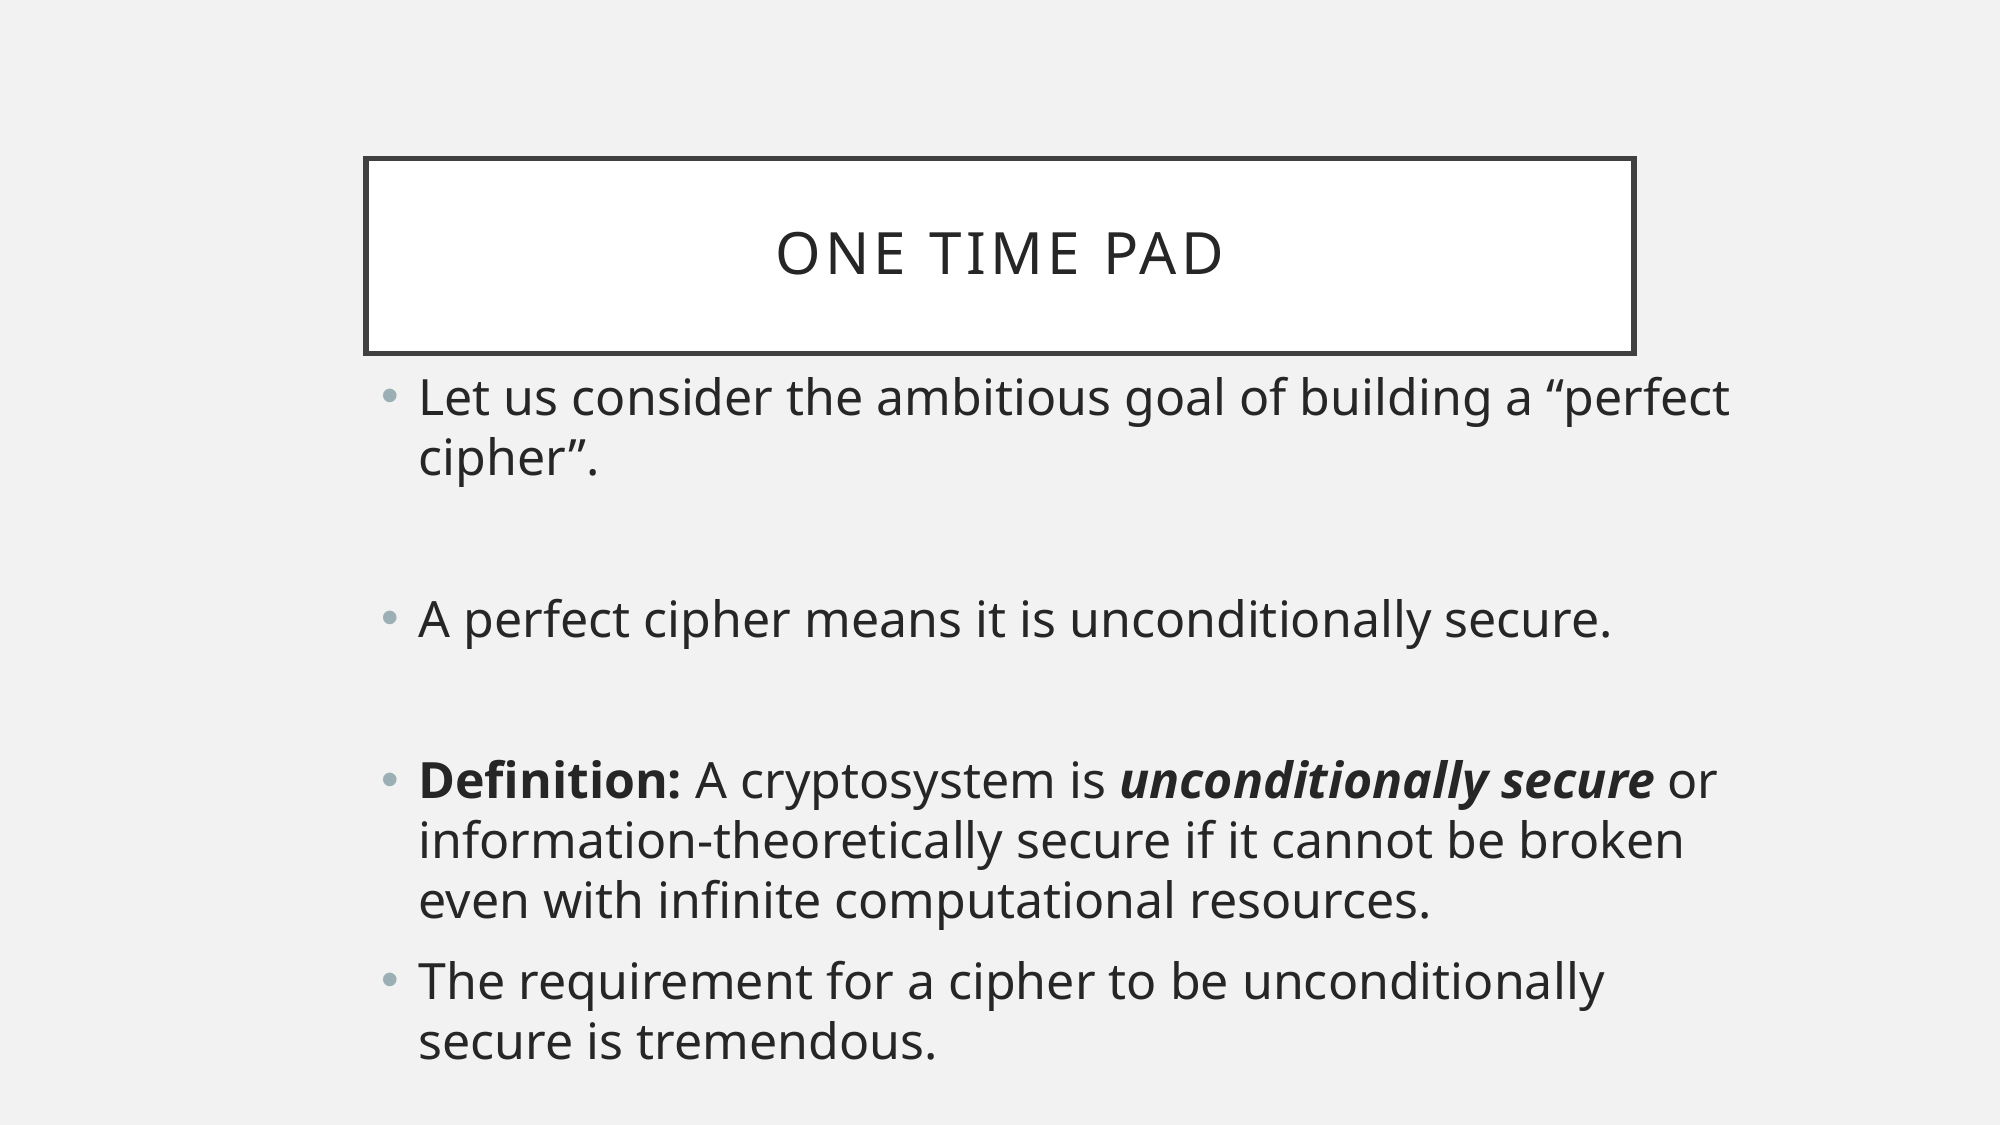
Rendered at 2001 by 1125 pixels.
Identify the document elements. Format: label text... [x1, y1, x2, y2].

list Let us consider the ambitious goal of building a “perfect cipher”. A perfect cipher means it is unconditionally secure. Definition: A cryptosystem is unconditionally secure or information-theoretically secure if it cannot be broken even with infinite computational resources. The requirement for a cipher to be unconditionally secure is tremendous. [366, 277, 1767, 1030]
title One time pad [363, 156, 1637, 356]
